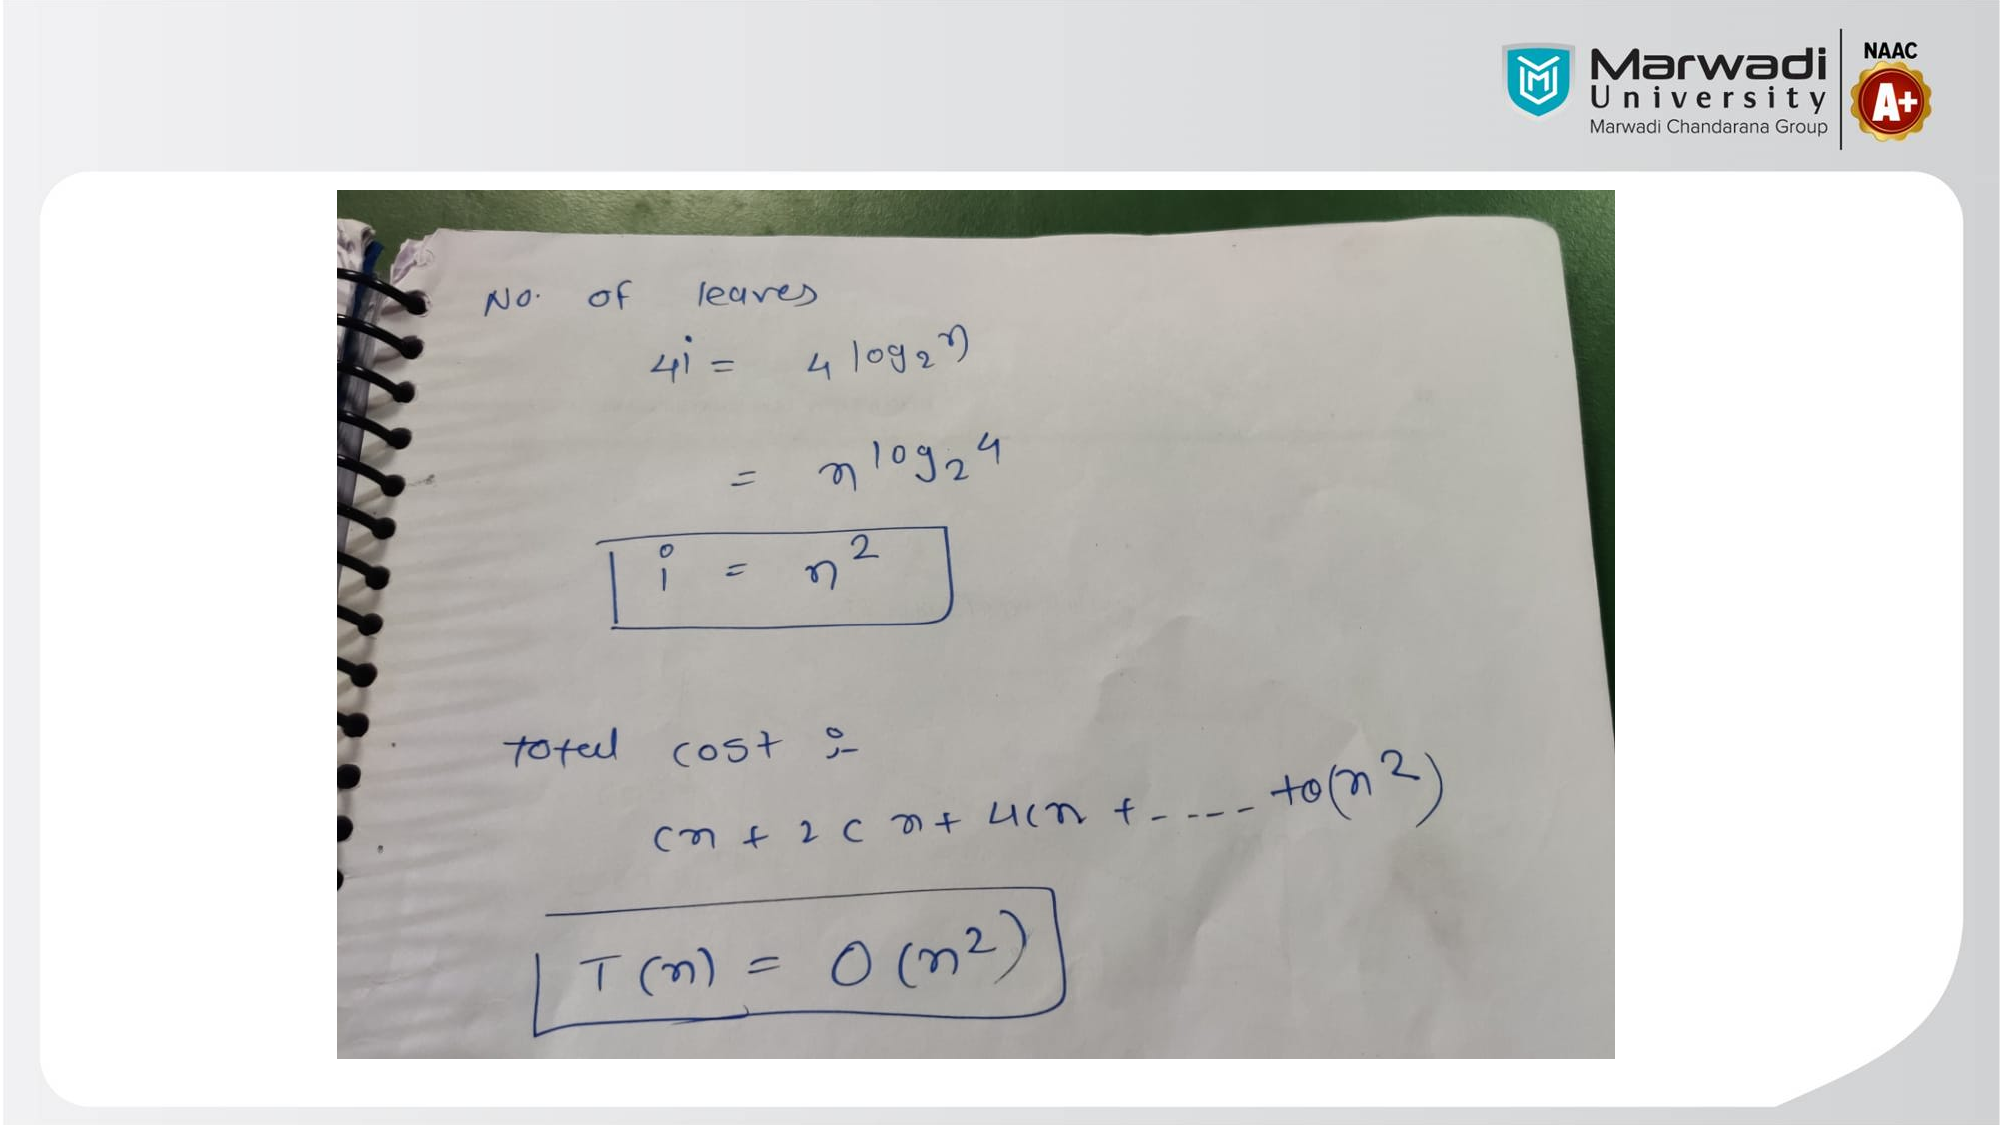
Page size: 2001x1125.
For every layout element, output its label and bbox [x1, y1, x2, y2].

picture [2, 0, 2000, 1125]
list [337, 190, 1615, 1060]
